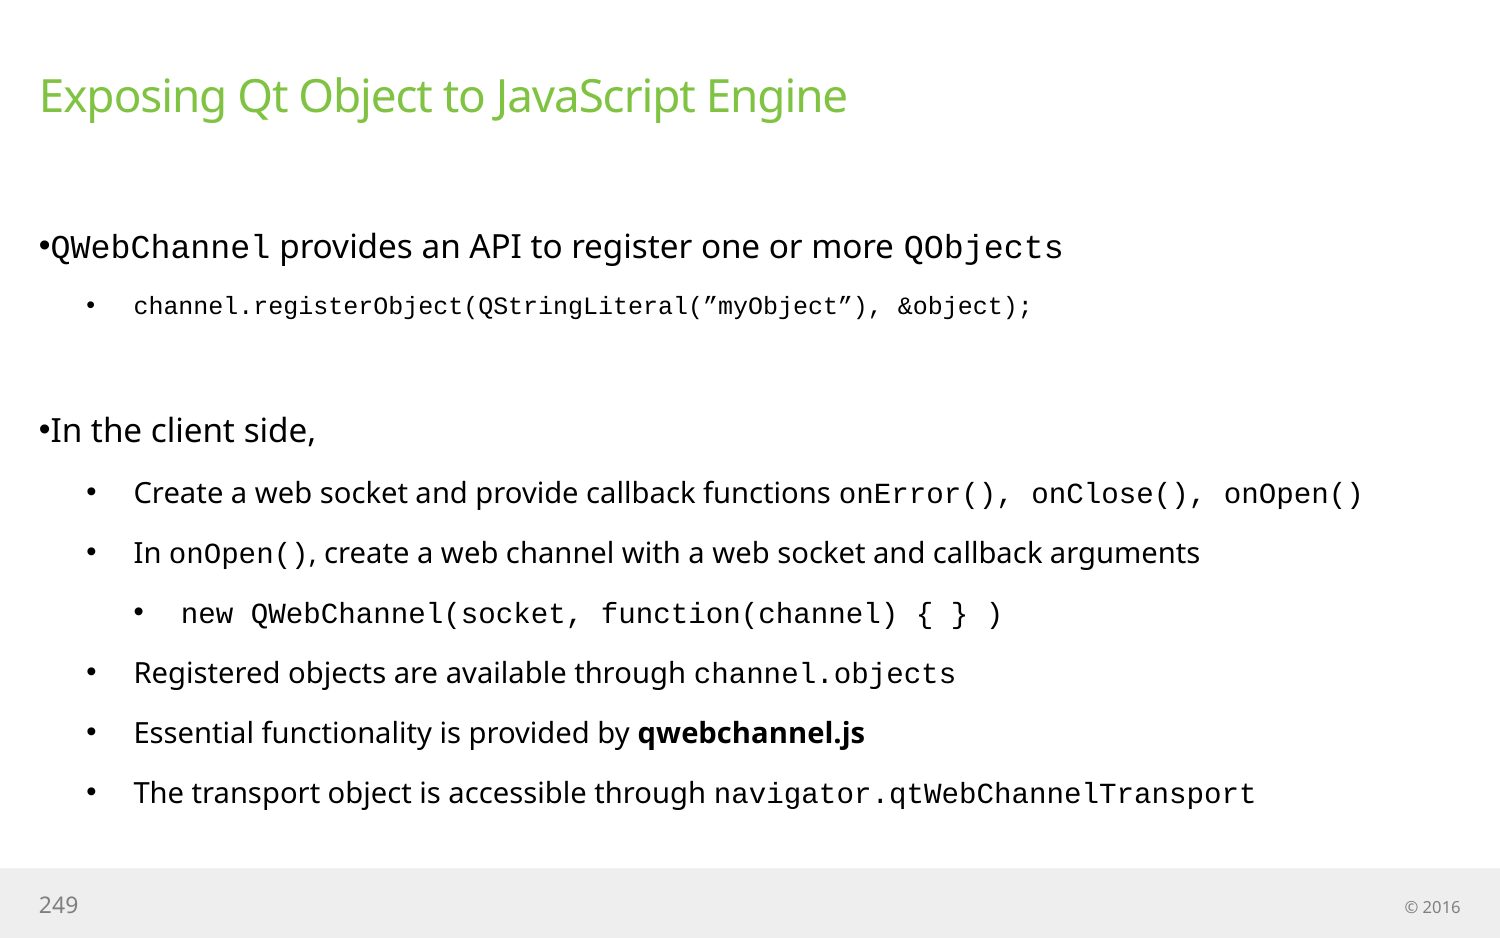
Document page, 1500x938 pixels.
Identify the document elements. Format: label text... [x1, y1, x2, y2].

footer © 2016 [1188, 896, 1461, 917]
slide_number 249 [39, 892, 410, 921]
title Exposing Qt Object to JavaScript Engine [39, 66, 1052, 195]
list QWebChannel provides an API to register one or more QObjects channel.registerObject(QStringLiteral(”myObject”), &object); In the client side, Create a web socket and provide callback functions onError(), onClose(), onOpen() In onOpen(), create a web channel with a web socket and callback arguments new QWebChannel(socket, function(channel) { } ) Registered objects are available through channel.objects Essential functionality is provided by qwebchannel.js The transport object is accessible through navigator.qtWebChannelTransport [39, 224, 1471, 846]
